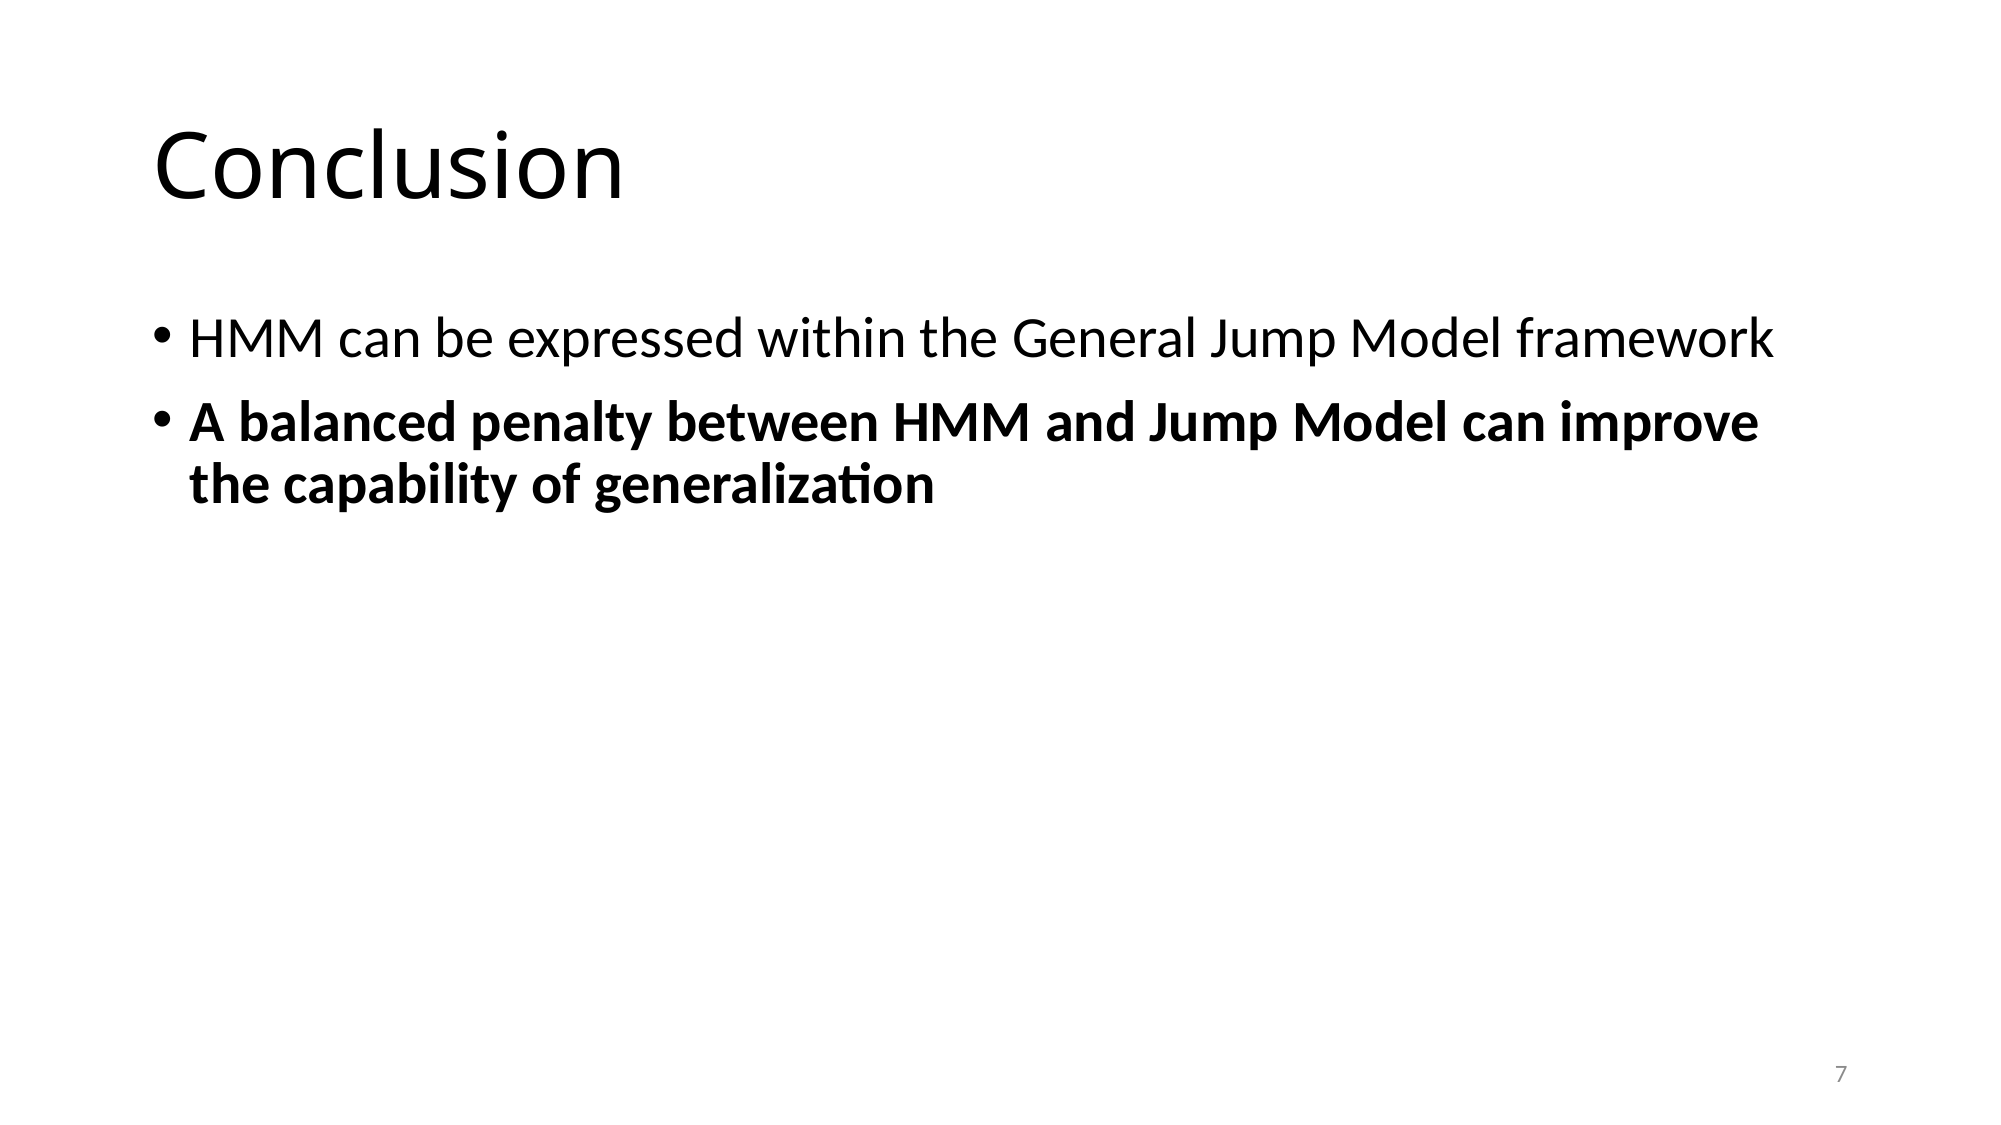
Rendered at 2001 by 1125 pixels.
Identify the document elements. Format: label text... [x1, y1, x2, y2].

list HMM can be expressed within the General Jump Model framework A balanced penalty between HMM and Jump Model can improve the capability of generalization [137, 299, 1863, 1014]
title Conclusion [137, 59, 1863, 278]
slide_number 7 [1412, 1042, 1863, 1103]
